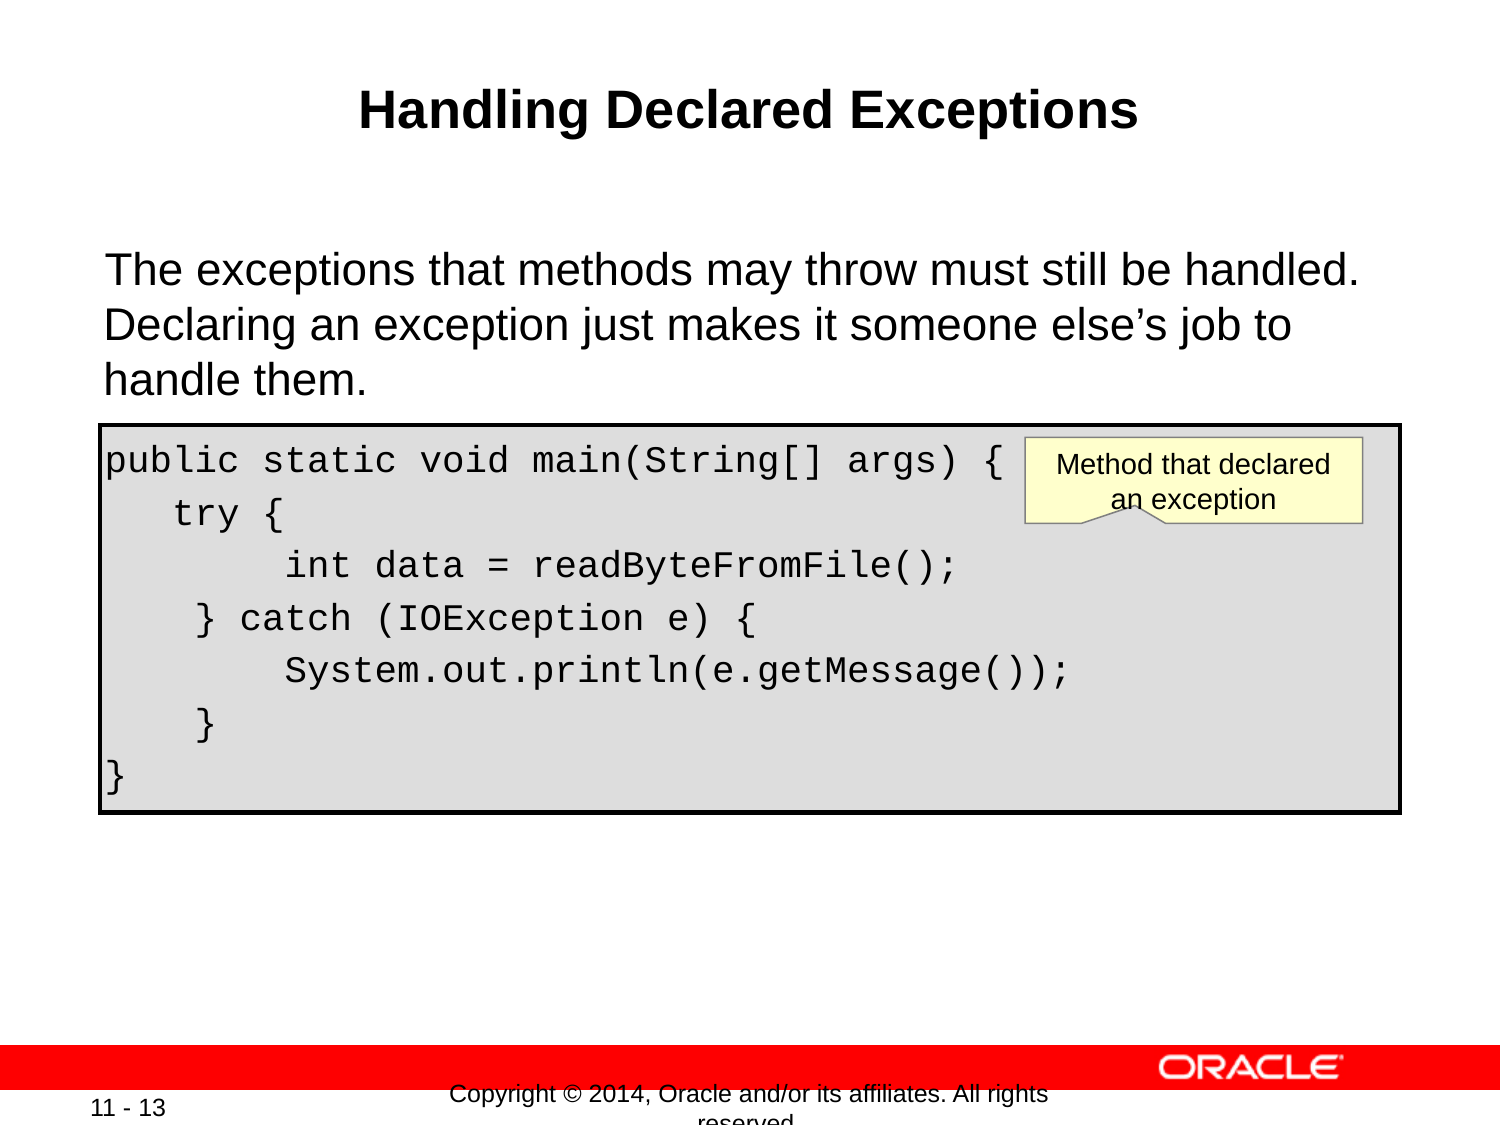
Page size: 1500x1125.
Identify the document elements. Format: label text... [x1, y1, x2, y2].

title Handling Declared Exceptions [99, 72, 1399, 216]
text_box Method that declared an exception [1025, 437, 1363, 524]
text_box [99, 424, 1400, 813]
list The exceptions that methods may throw must still be handled. Declaring an exception just makes it someone else’s job to handle them. public static void main(String[] args) { try { int data = readByteFromFile(); } catch (IOException e) { System.out.println(e.getMessage()); } } [99, 237, 1399, 400]
picture [0, 1045, 1500, 1090]
